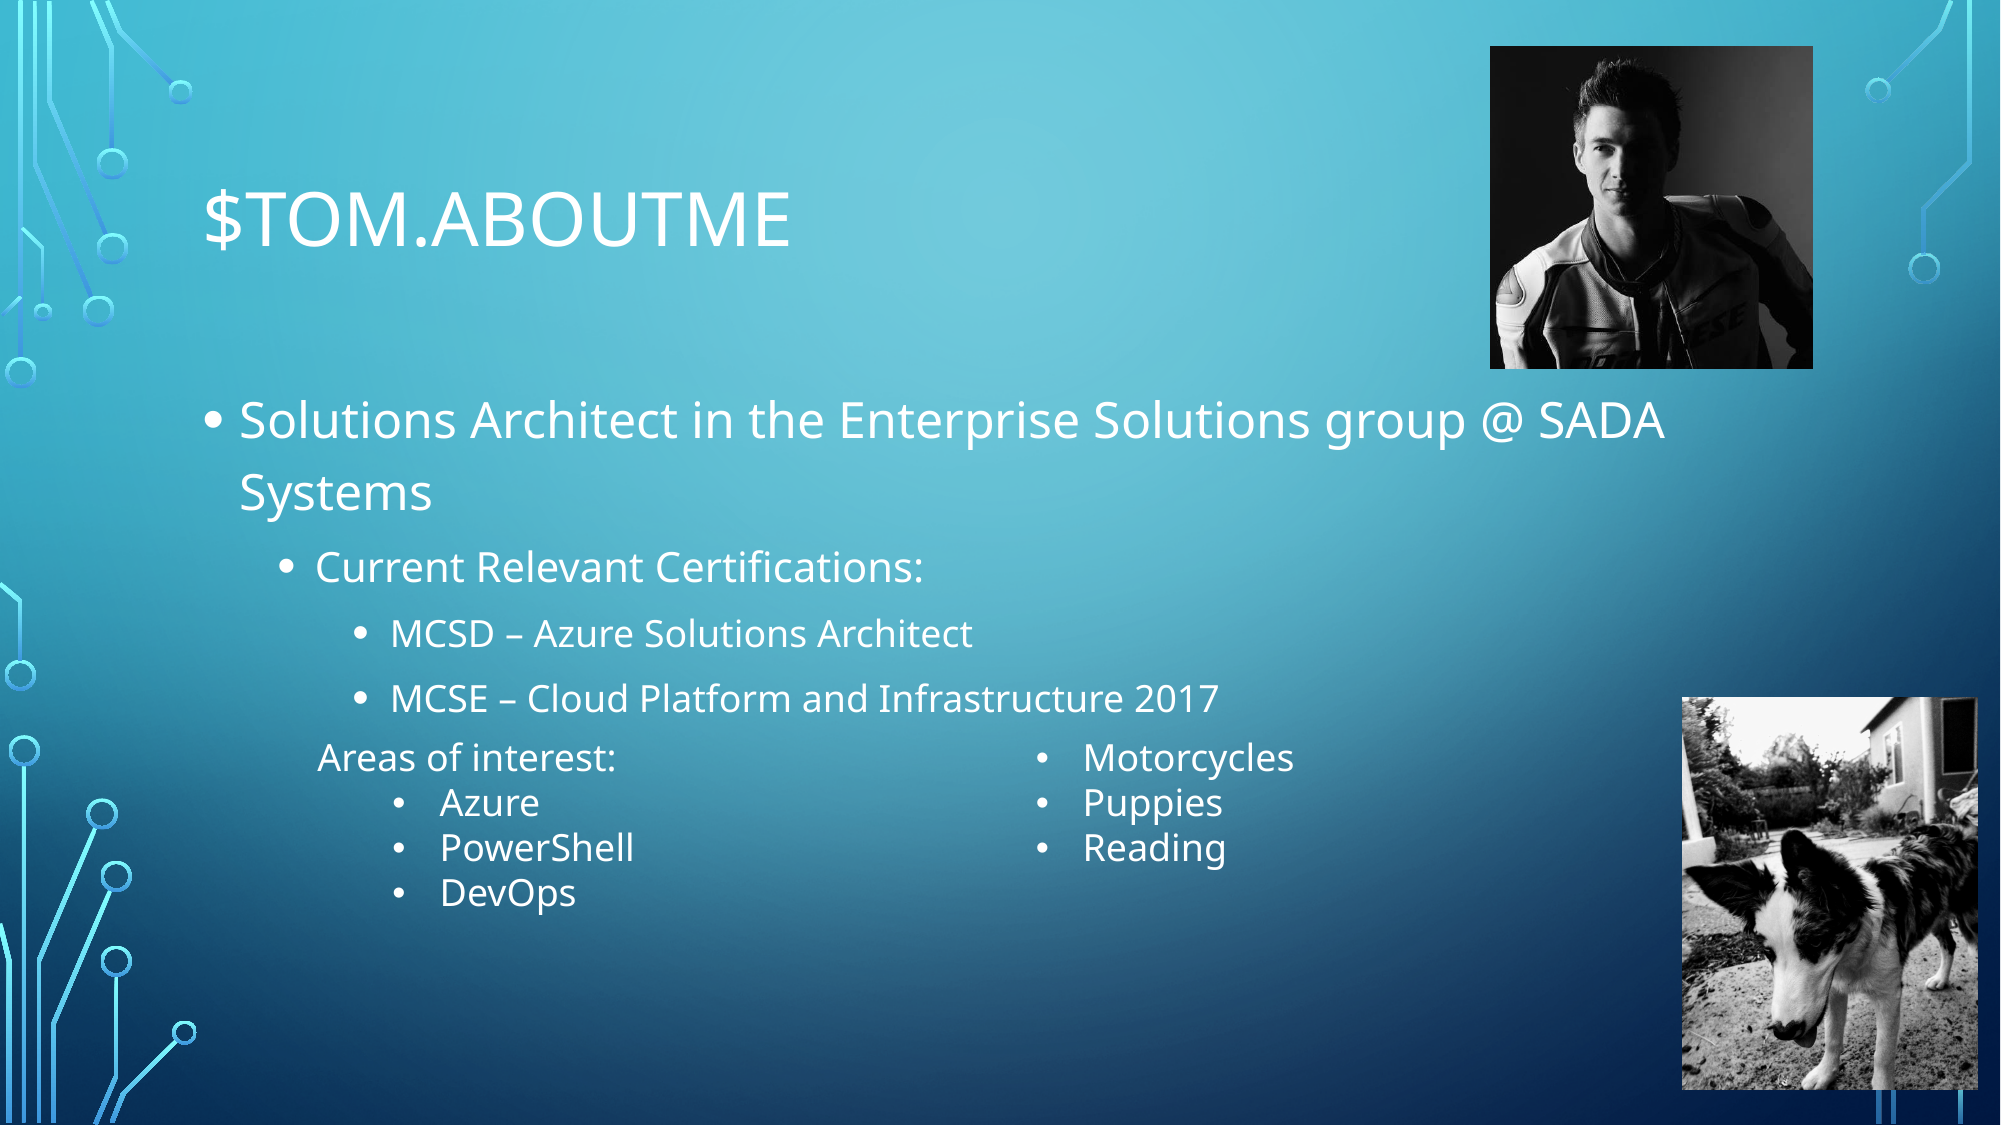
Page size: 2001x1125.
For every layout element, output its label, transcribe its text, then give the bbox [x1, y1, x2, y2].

picture [1682, 697, 1978, 1090]
list Solutions Architect in the Enterprise Solutions group @ SADA Systems Current Relevant Certifications: MCSD – Azure Solutions Architect MCSE – Cloud Platform and Infrastructure 2017 [187, 369, 1813, 950]
text_box Areas of interest: Azure PowerShell DevOps Motorcycles Puppies Reading [302, 727, 1619, 1105]
title $Tom.Aboutme [187, 101, 1490, 344]
picture [1490, 46, 1813, 370]
